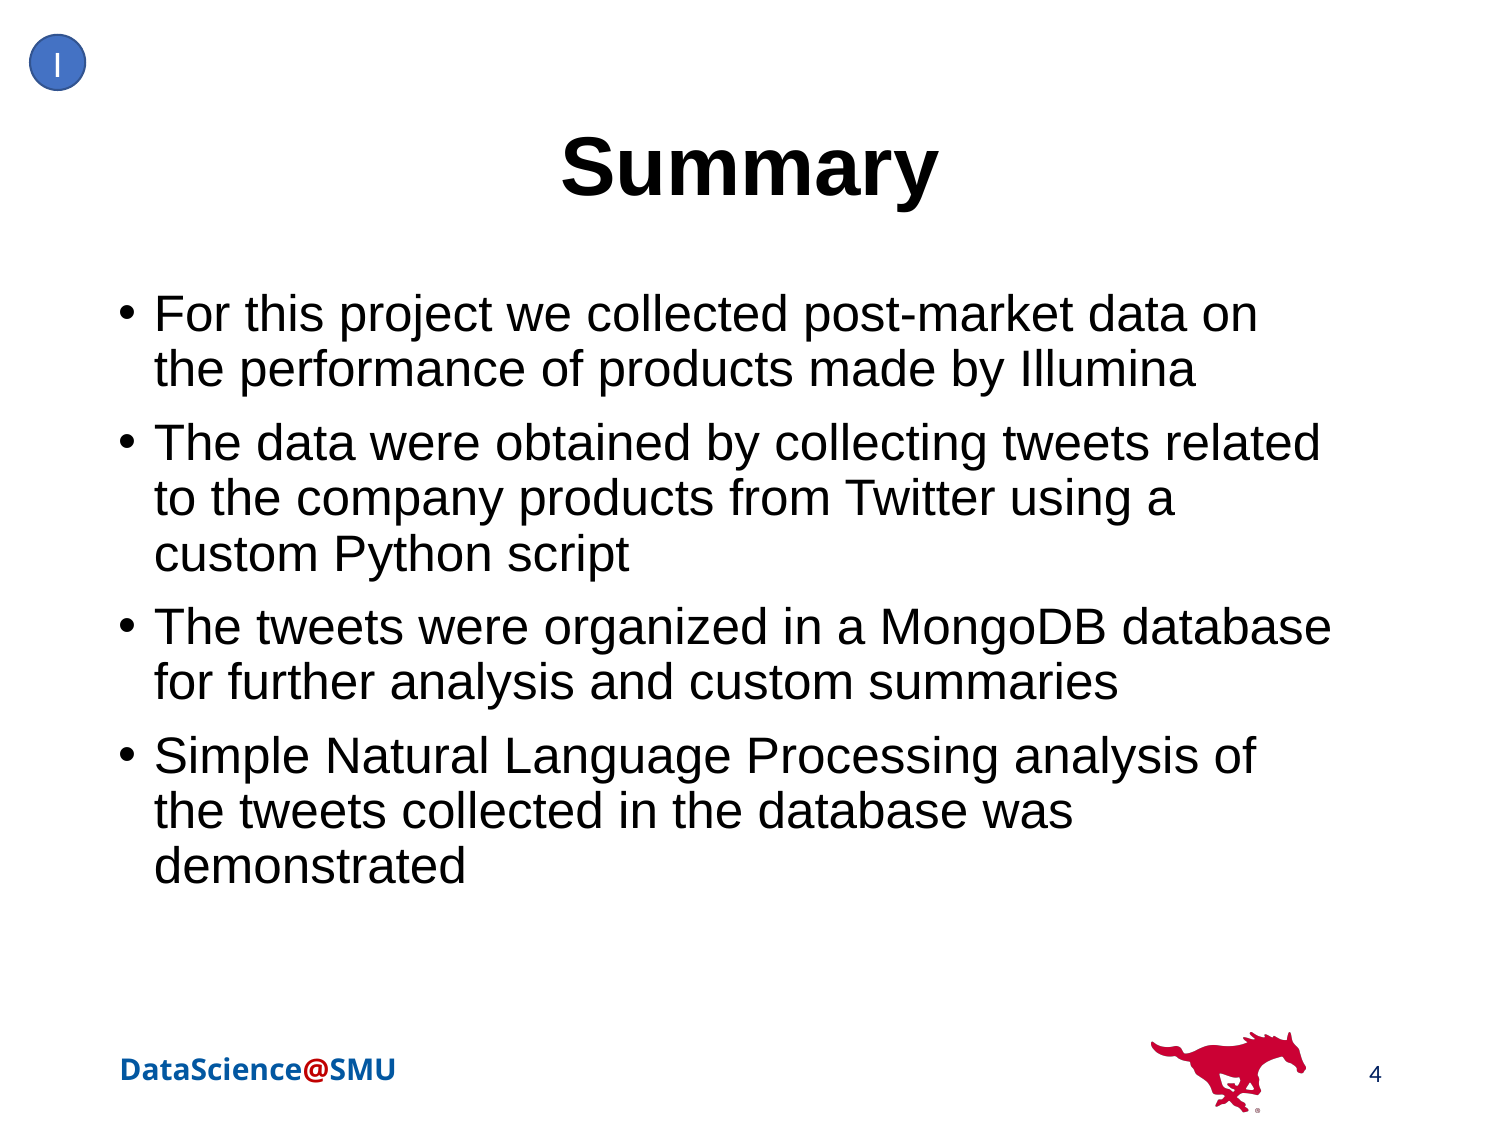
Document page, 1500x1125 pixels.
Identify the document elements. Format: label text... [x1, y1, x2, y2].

text_box I [28, 33, 87, 92]
picture [1151, 1032, 1306, 1042]
title Summary [103, 59, 1397, 278]
picture [1151, 1103, 1306, 1113]
slide_number 4 [1059, 1042, 1397, 1103]
list For this project we collected post-market data on the performance of products made by Illumina The data were obtained by collecting tweets related to the company products from Twitter using a custom Python script The tweets were organized in a MongoDB database for further analysis and custom summaries Simple Natural Language Processing analysis of the tweets collected in the database was demonstrated [103, 279, 1358, 936]
